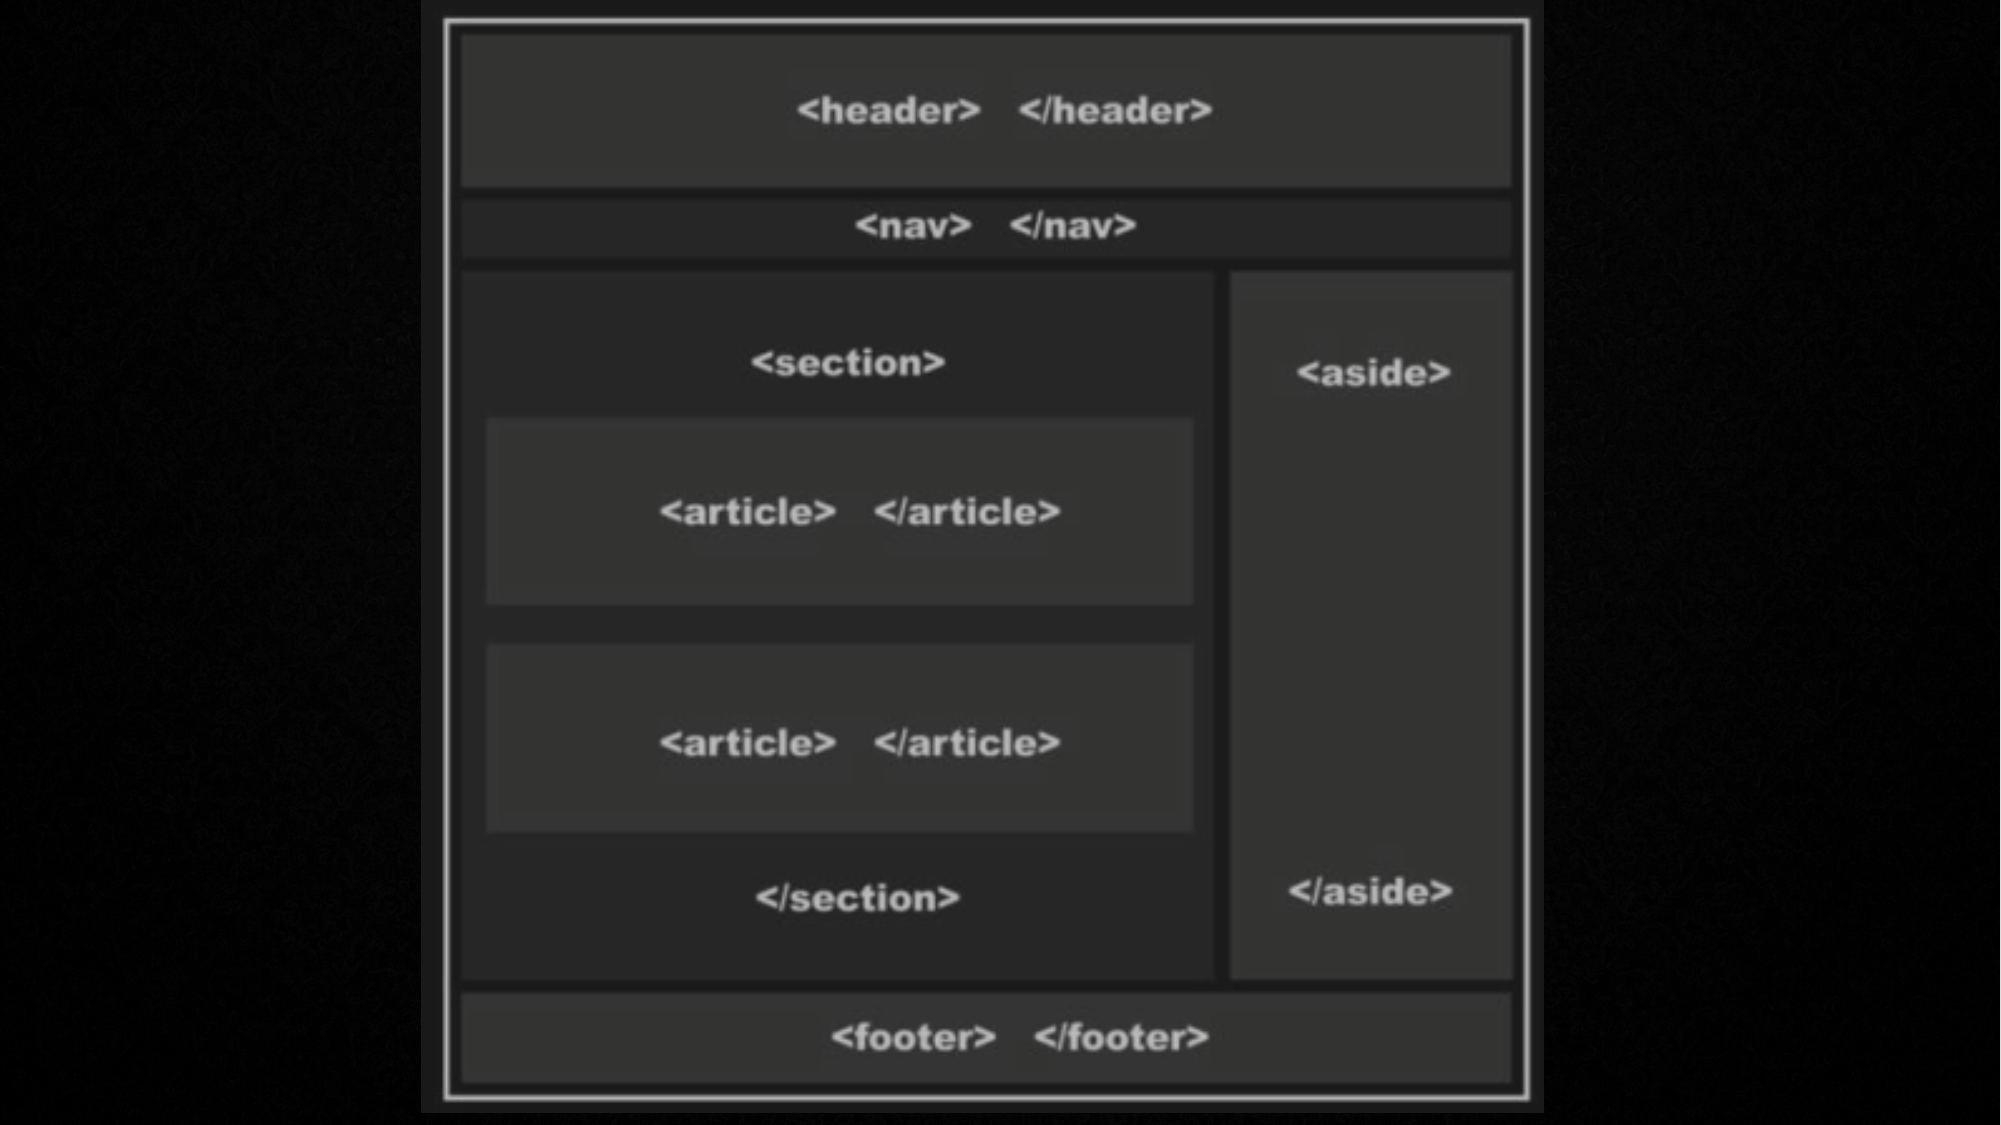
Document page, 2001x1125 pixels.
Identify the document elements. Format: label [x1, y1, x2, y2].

picture [420, 0, 1545, 1113]
